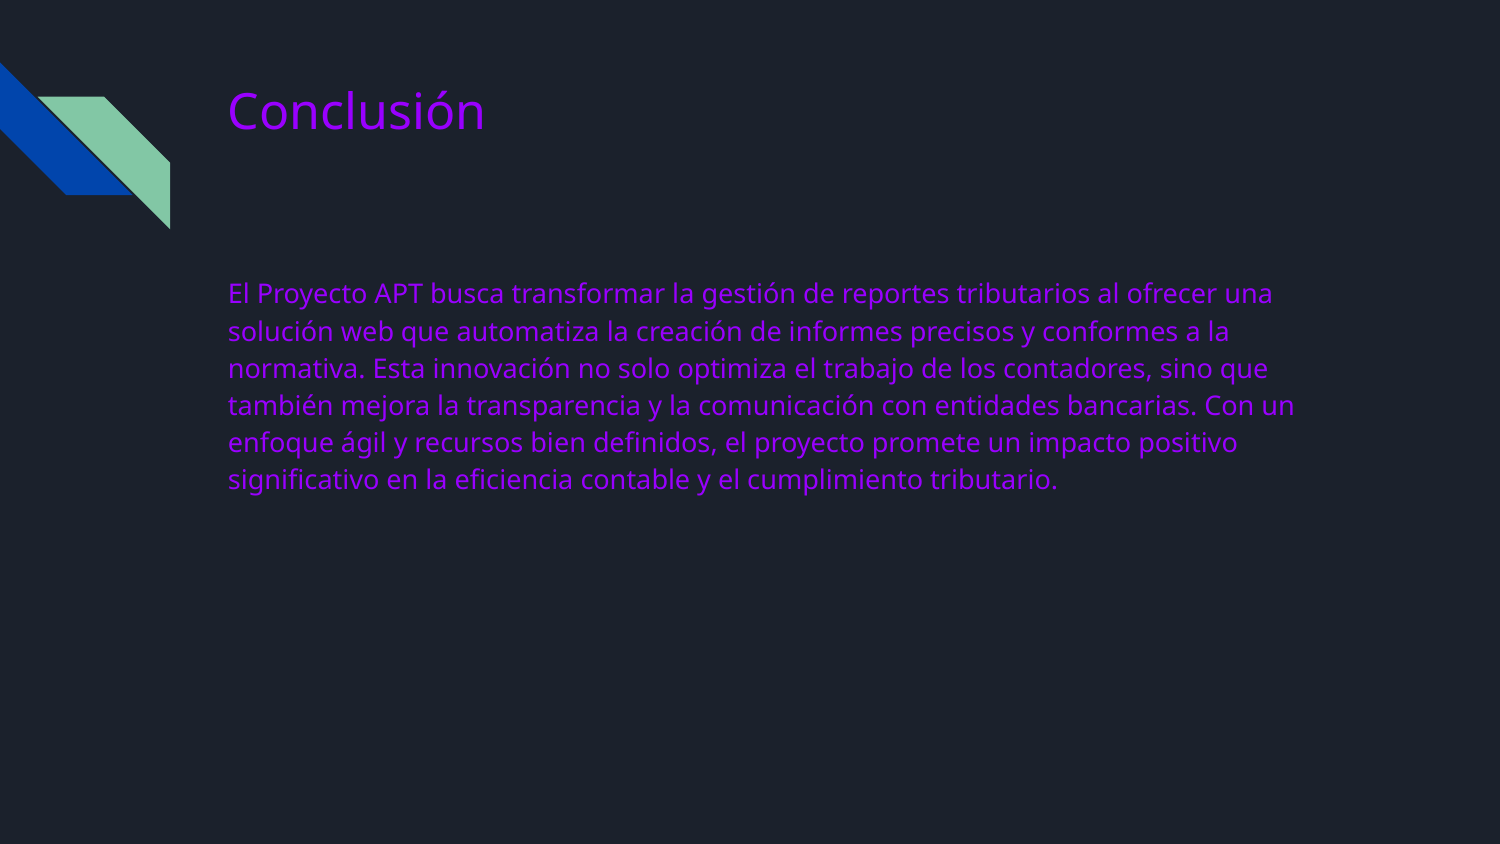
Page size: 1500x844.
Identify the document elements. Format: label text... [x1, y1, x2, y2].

list El Proyecto APT busca transformar la gestión de reportes tributarios al ofrecer una solución web que automatiza la creación de informes precisos y conformes a la normativa. Esta innovación no solo optimiza el trabajo de los contadores, sino que también mejora la transparencia y la comunicación con entidades bancarias. Con un enfoque ágil y recursos bien definidos, el proyecto promete un impacto positivo significativo en la eficiencia contable y el cumplimiento tributario. [212, 257, 1368, 735]
title Conclusión [212, 64, 1368, 215]
